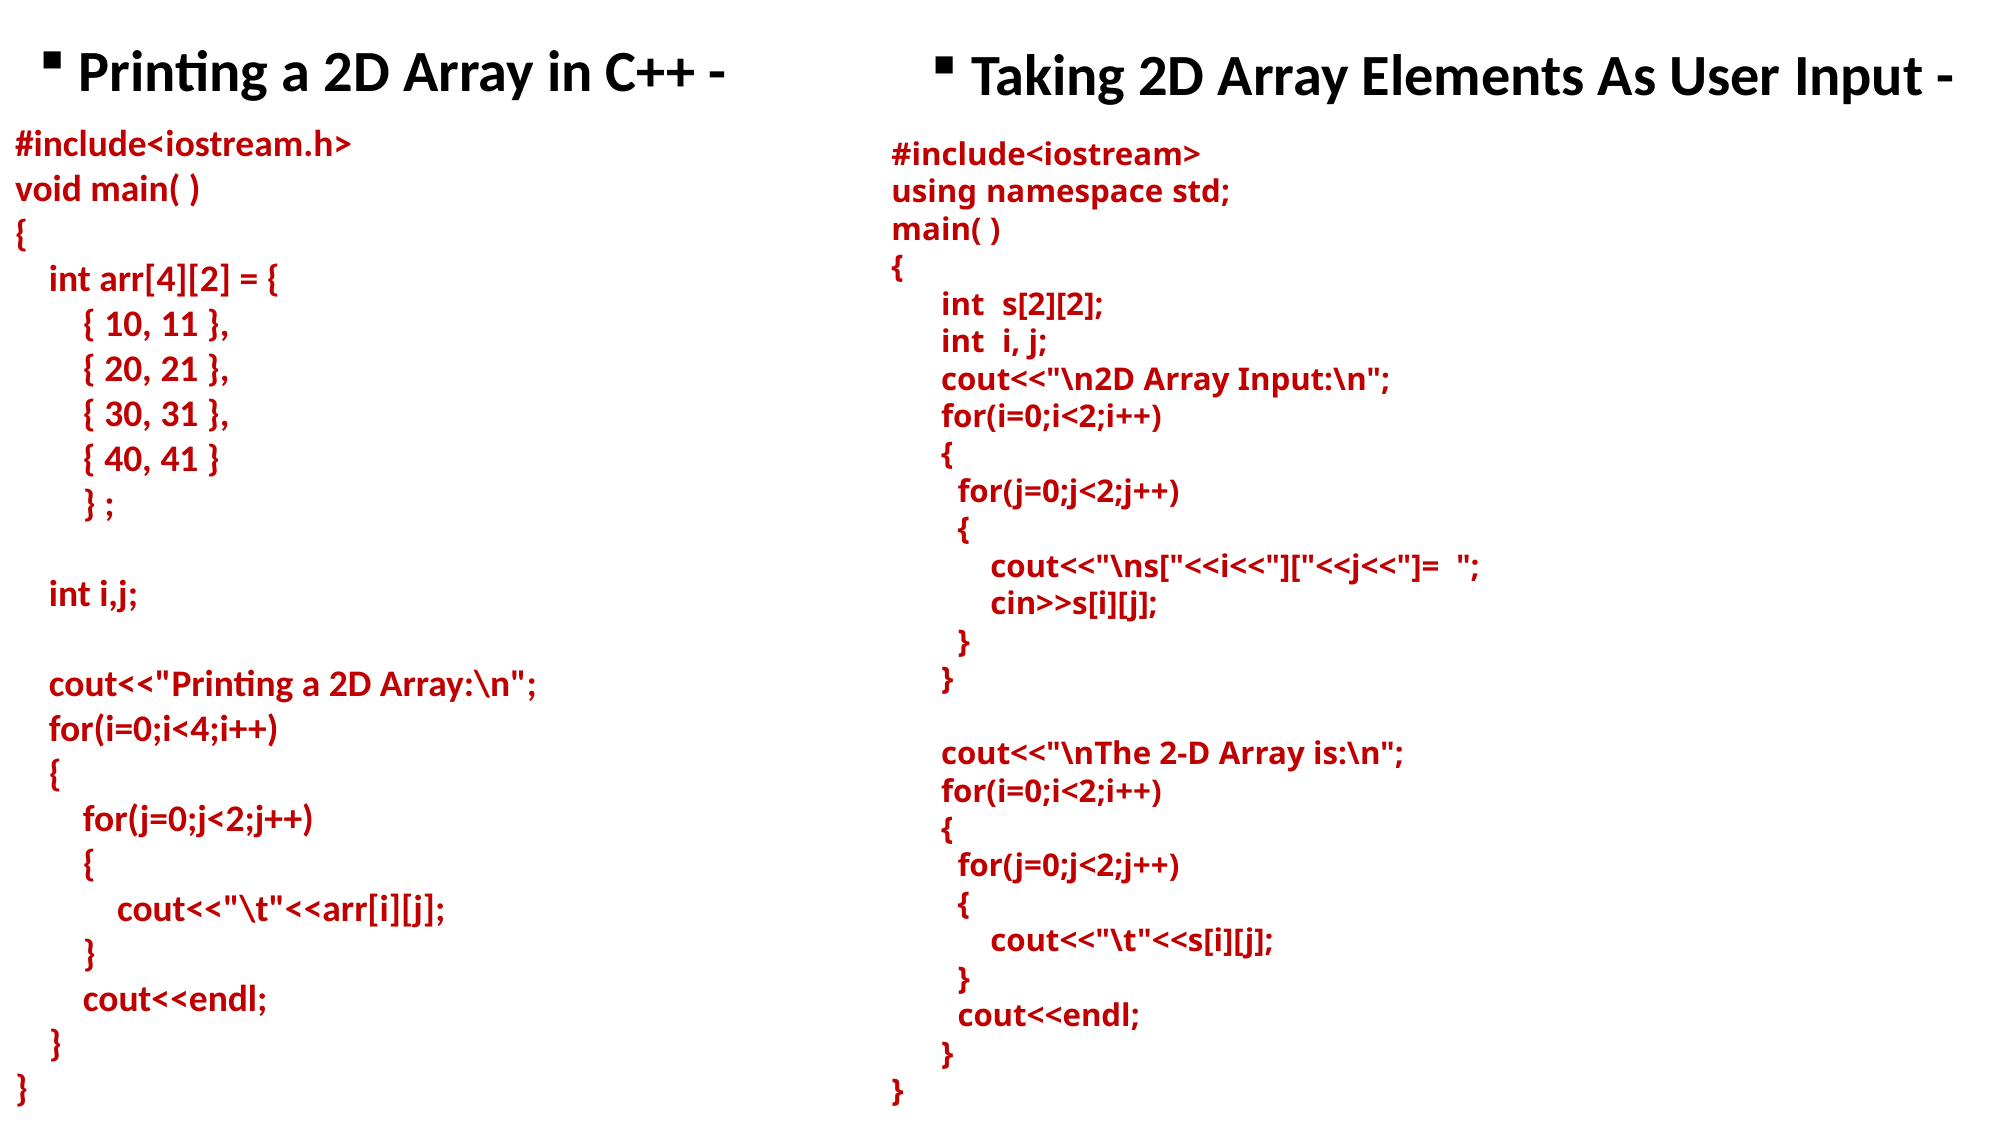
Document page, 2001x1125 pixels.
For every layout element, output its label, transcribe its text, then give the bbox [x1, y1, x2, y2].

text_box #include<iostream.h> void main( ) { int arr[4][2] = { { 10, 11 }, { 20, 21 }, { 30, 31 }, { 40, 41 } } ; int i,j; cout<<"Printing a 2D Array:\n"; for(i=0;i<4;i++) { for(j=0;j<2;j++) { cout<<"\t"<<arr[i][j]; } cout<<endl; } } [0, 111, 2000, 1117]
text_box Printing a 2D Array in C++ - [24, 25, 742, 111]
text_box #include<iostream> using namespace std; main( ) { int s[2][2]; int i, j; cout<<"\n2D Array Input:\n"; for(i=0;i<2;i++) { for(j=0;j<2;j++) { cout<<"\ns["<<i<<"]["<<j<<"]= "; cin>>s[i][j]; } } cout<<"\nThe 2-D Array is:\n"; for(i=0;i<2;i++) { for(j=0;j<2;j++) { cout<<"\t"<<s[i][j]; } cout<<endl; } } [876, 126, 2000, 1116]
text_box Taking 2D Array Elements As User Input - [916, 29, 1970, 115]
